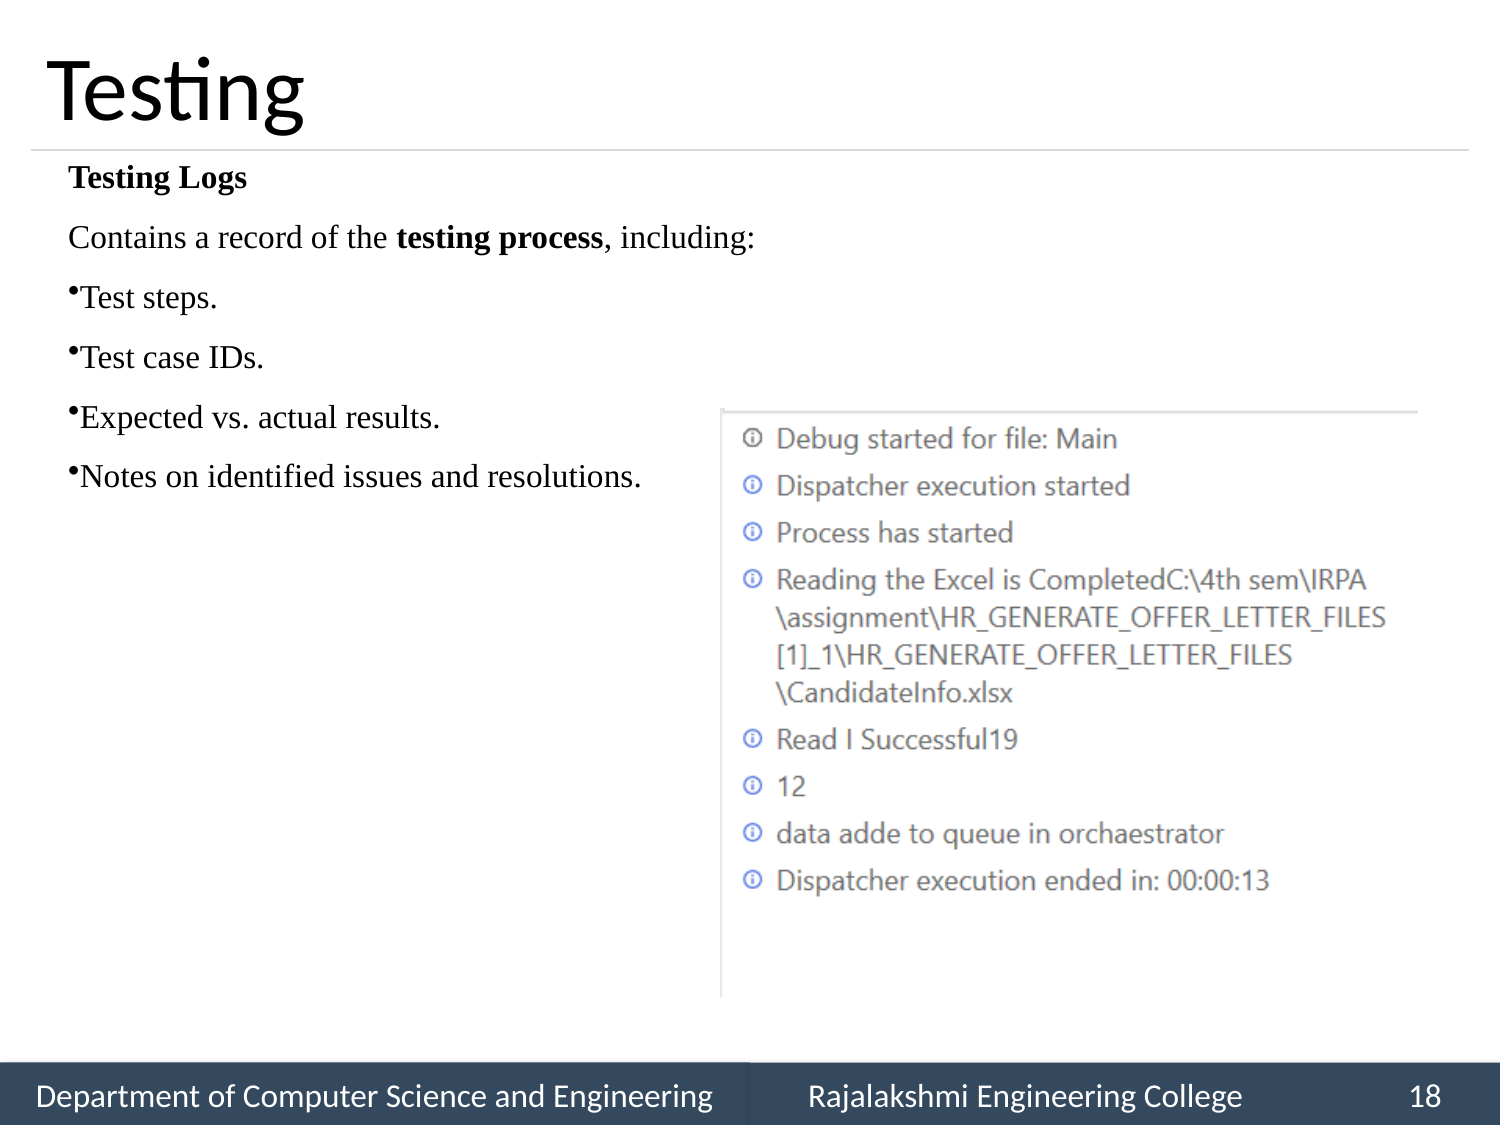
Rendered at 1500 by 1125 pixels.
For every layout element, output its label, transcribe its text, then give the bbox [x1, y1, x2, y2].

picture [720, 408, 1418, 997]
text_box Testing Logs Contains a record of the testing process, including: Test steps. Test case IDs. Expected vs. actual results. Notes on identified issues and resolutions. [53, 127, 1306, 562]
title Testing [31, 17, 1469, 150]
